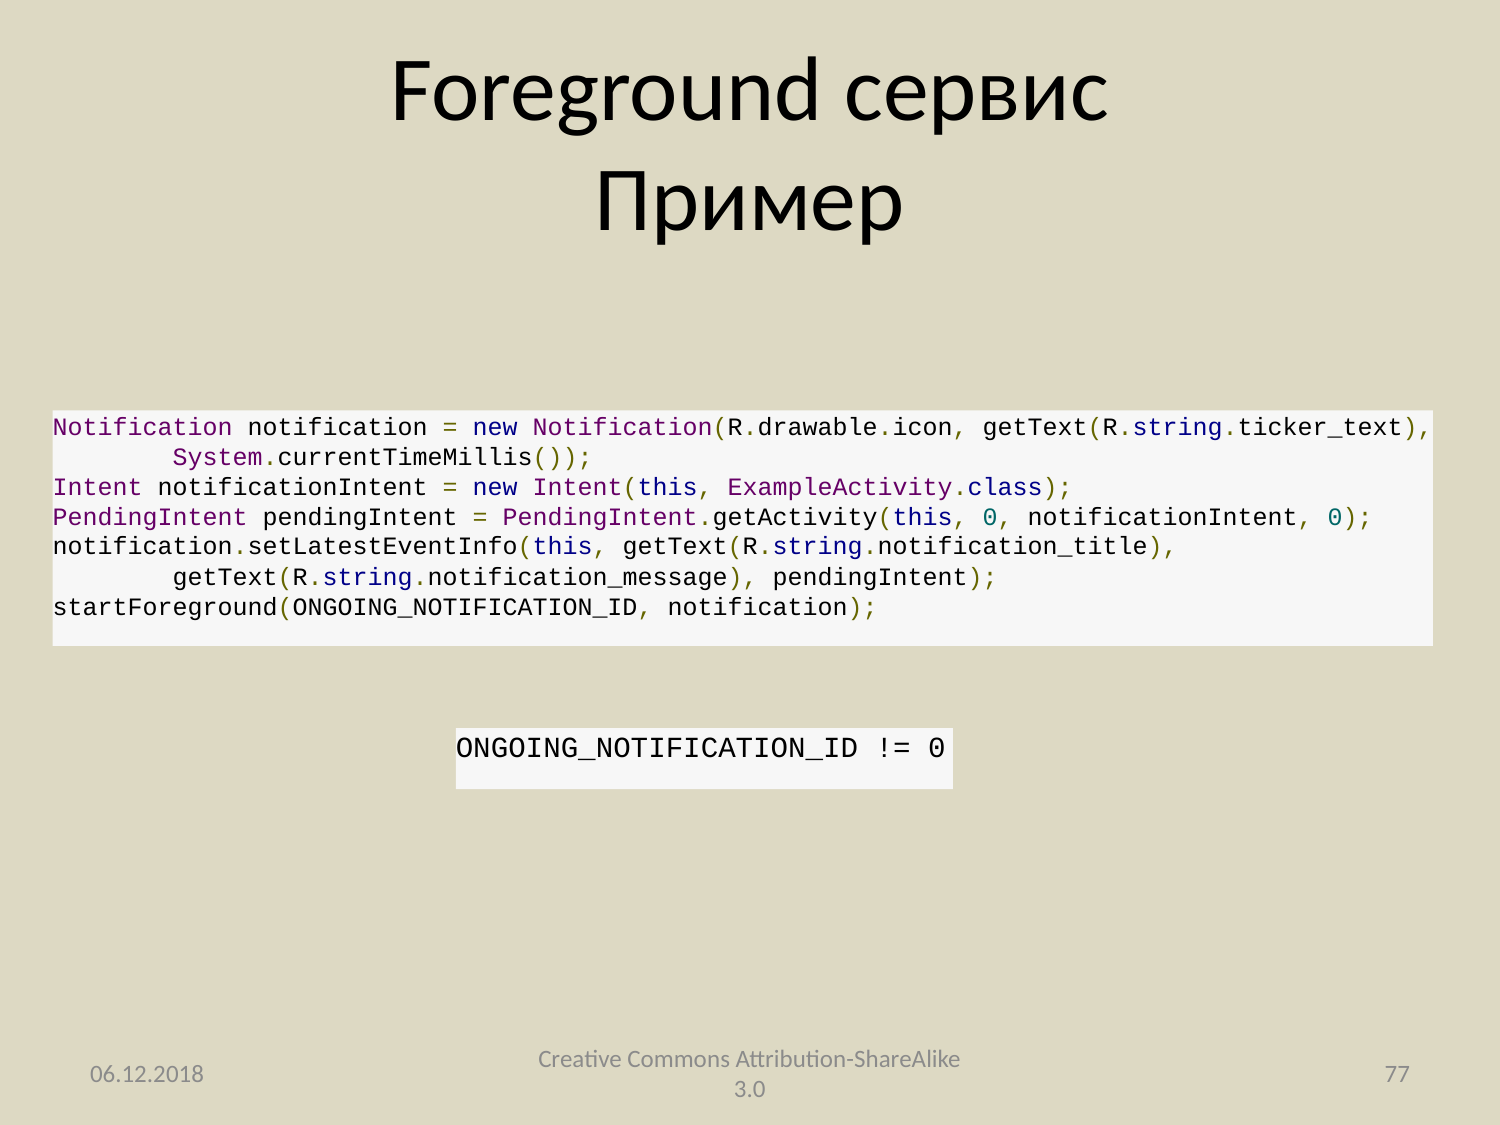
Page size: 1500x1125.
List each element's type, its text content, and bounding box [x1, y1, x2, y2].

footer Creative Commons Attribution-ShareAlike 3.0 [512, 1042, 988, 1103]
text_box Notification notification = new Notification(R.drawable.icon, getText(R.string.ticker_text), System.currentTimeMillis()); Intent notificationIntent = new Intent(this, ExampleActivity.class); PendingIntent pendingIntent = PendingIntent.getActivity(this, 0, notificationIntent, 0); notification.setLatestEventInfo(this, getText(R.string.notification_title), getText(R.string.notification_message), pendingIntent); startForeground(ONGOING_NOTIFICATION_ID, notification); [52, 410, 1433, 646]
title Foreground сервис Пример [74, 44, 1426, 233]
text_box ONGOING_NOTIFICATION_ID != 0 [455, 728, 953, 790]
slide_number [75, 1042, 425, 1103]
slide_number 77 [1074, 1042, 1425, 1103]
